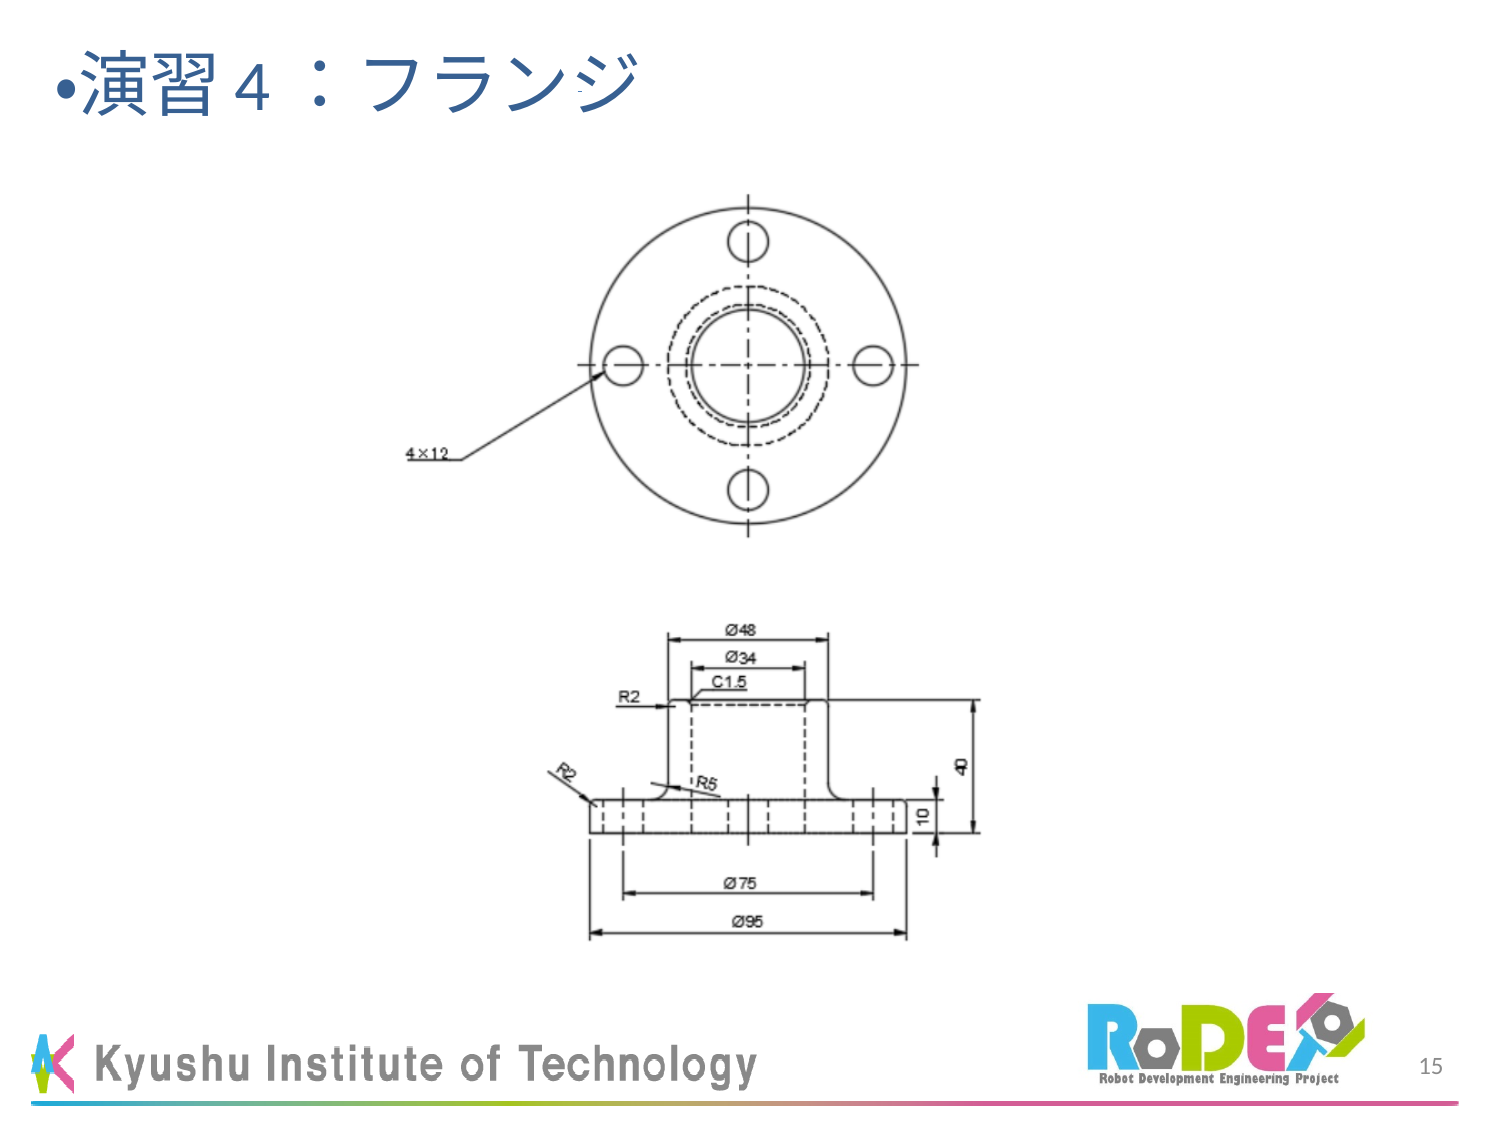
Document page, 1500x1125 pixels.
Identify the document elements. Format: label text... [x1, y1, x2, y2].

title ・演習4：フランジ [39, 31, 1388, 219]
slide_number 14 [1387, 1035, 1459, 1095]
picture [31, 151, 1459, 1106]
